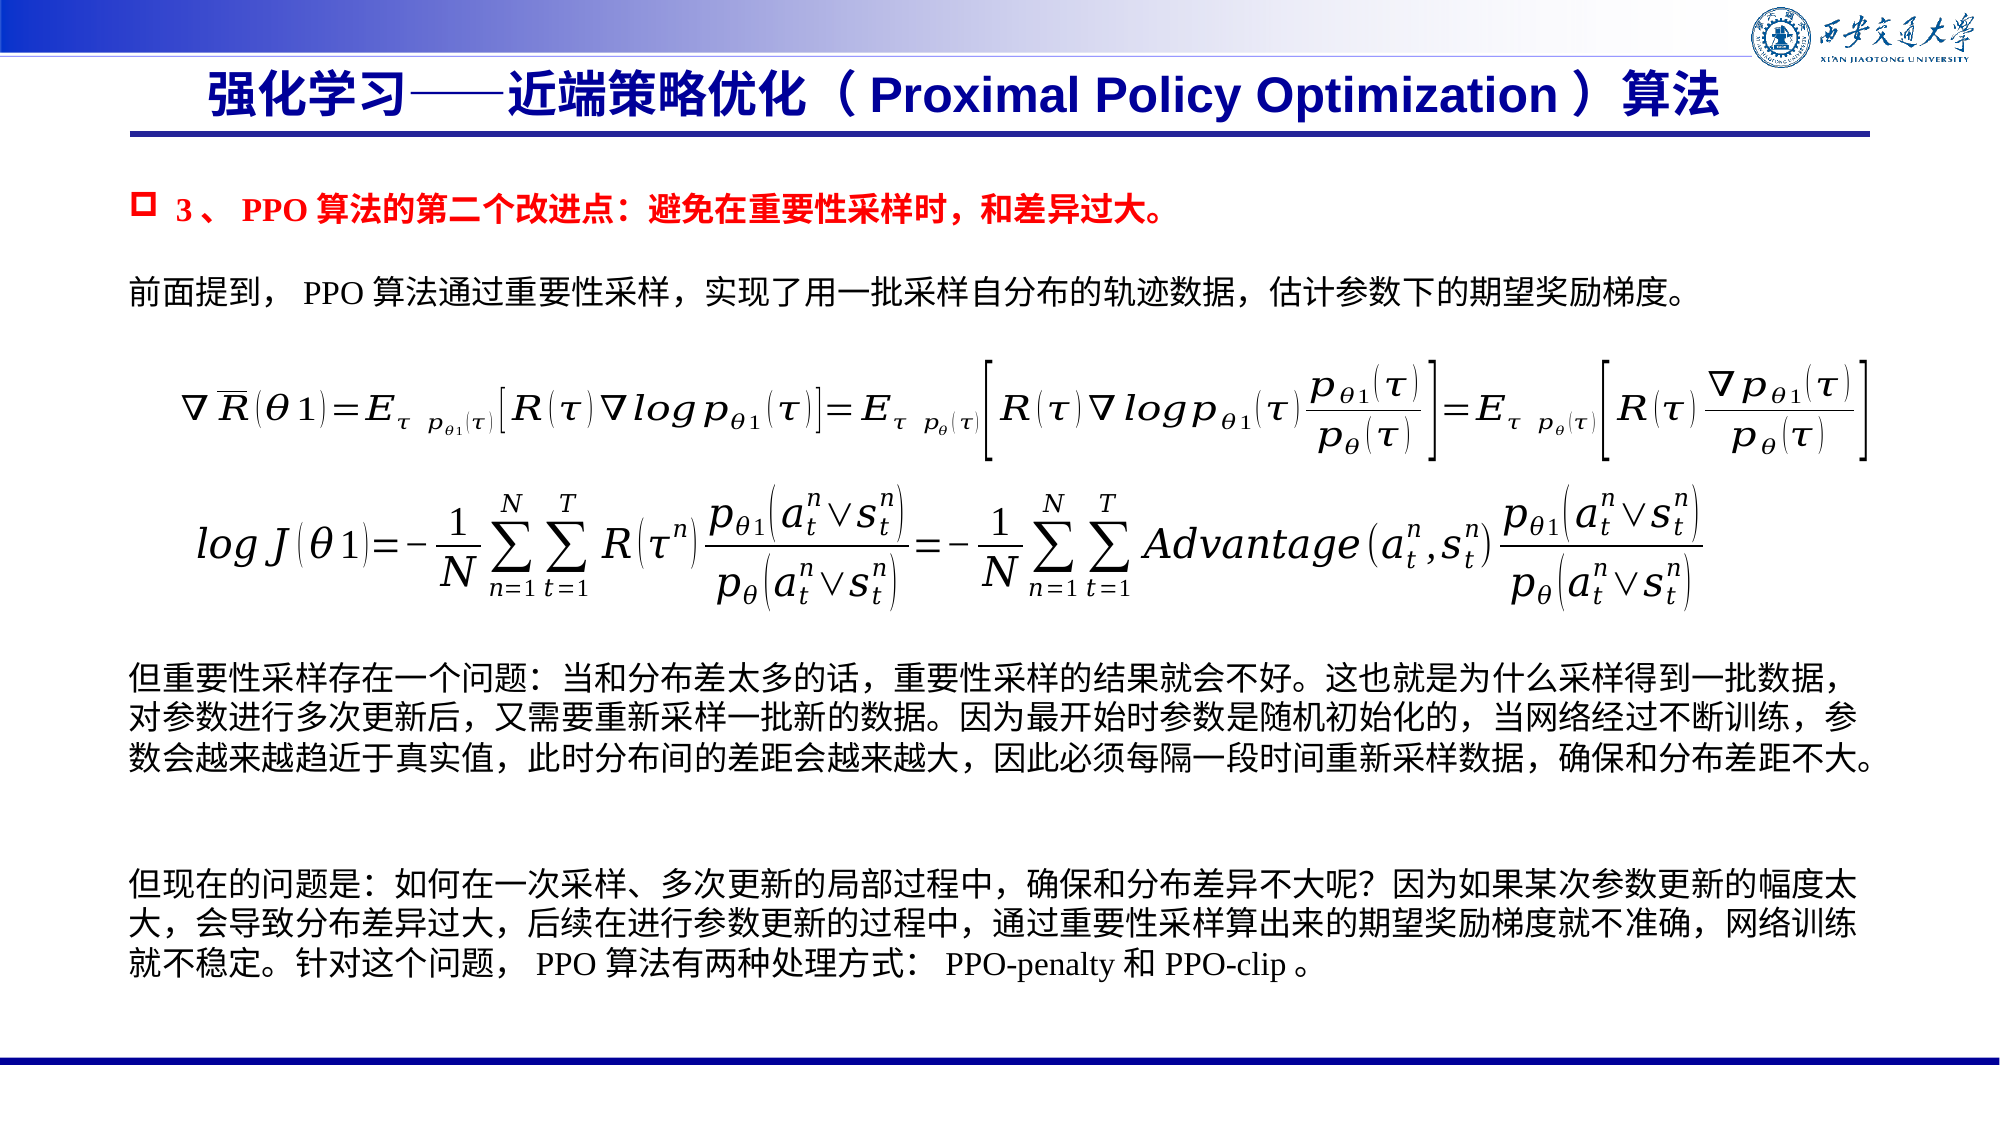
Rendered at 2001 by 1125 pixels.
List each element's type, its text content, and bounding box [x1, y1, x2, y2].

text_box 强化学习——近端策略优化（Proximal Policy Optimization）算法 [192, 54, 1737, 130]
picture [0, 0, 1974, 68]
